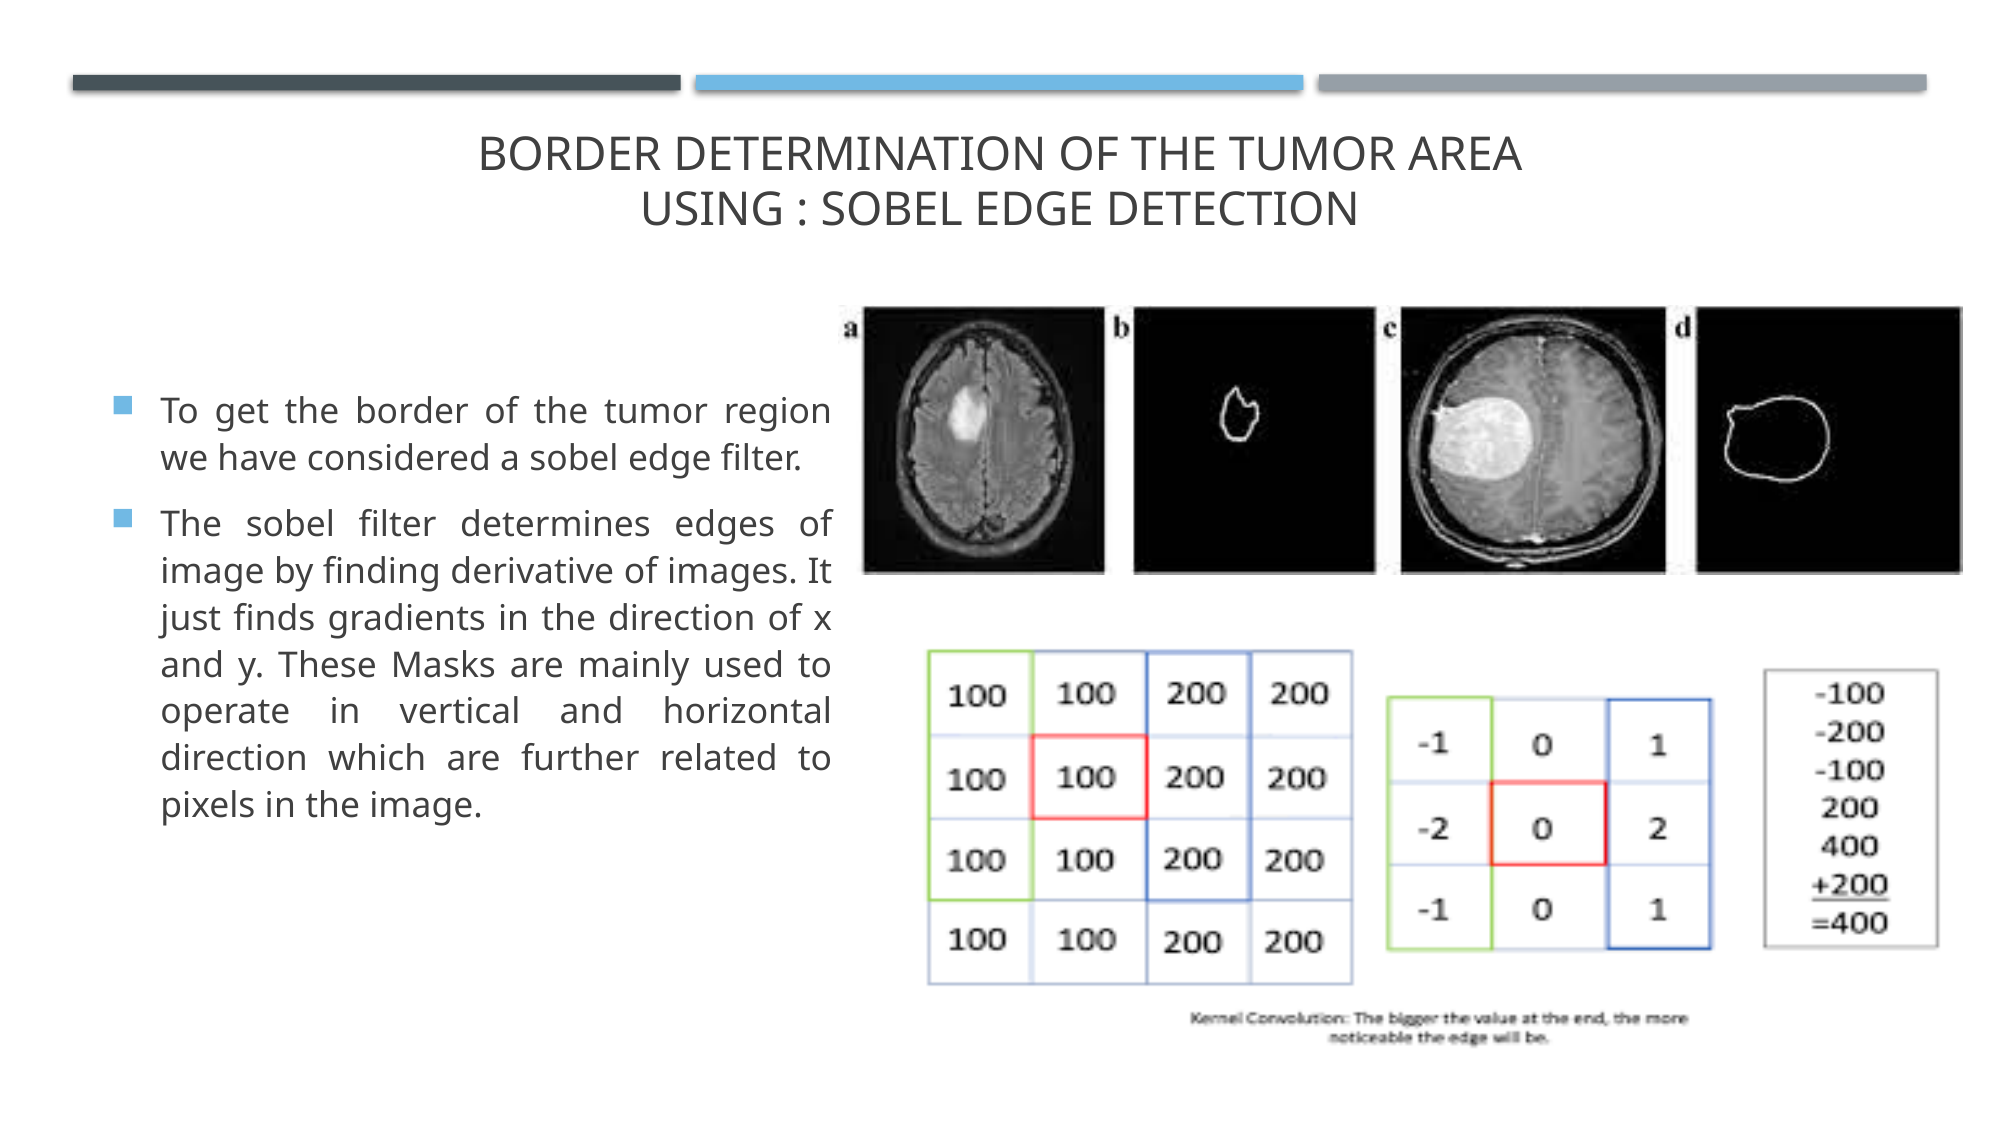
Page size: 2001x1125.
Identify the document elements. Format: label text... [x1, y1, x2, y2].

picture [837, 304, 1964, 576]
picture [921, 636, 1964, 1062]
list To get the border of the tumor region we have considered a sobel edge filter. The sobel filter determines edges of image by finding derivative of images. It just finds gradients in the direction of x and y. These Masks are mainly used to operate in vertical and horizontal direction which are further related to pixels in the image. [95, 228, 848, 981]
title BORDER DETERMINATION OF THE TUMOR AREA using : sobel edge detection [95, 115, 1905, 243]
